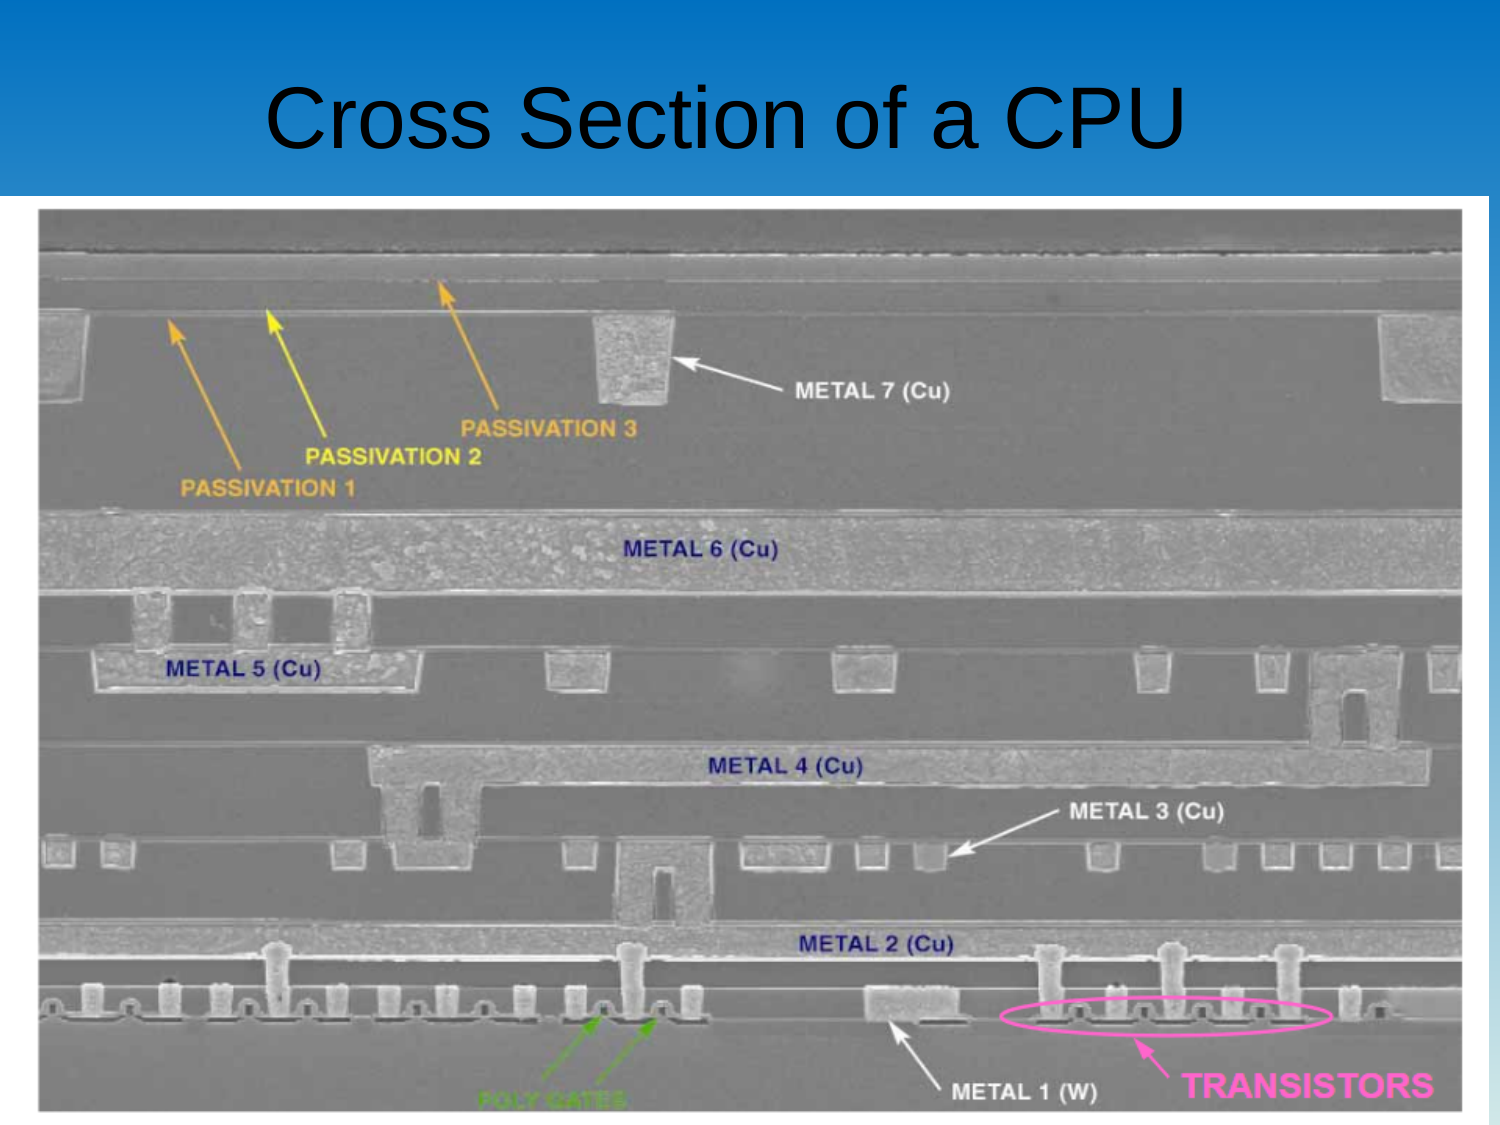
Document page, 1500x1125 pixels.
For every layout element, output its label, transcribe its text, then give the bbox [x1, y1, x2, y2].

title Cross Section of a CPU [249, 31, 1400, 194]
picture [0, 196, 1489, 1125]
